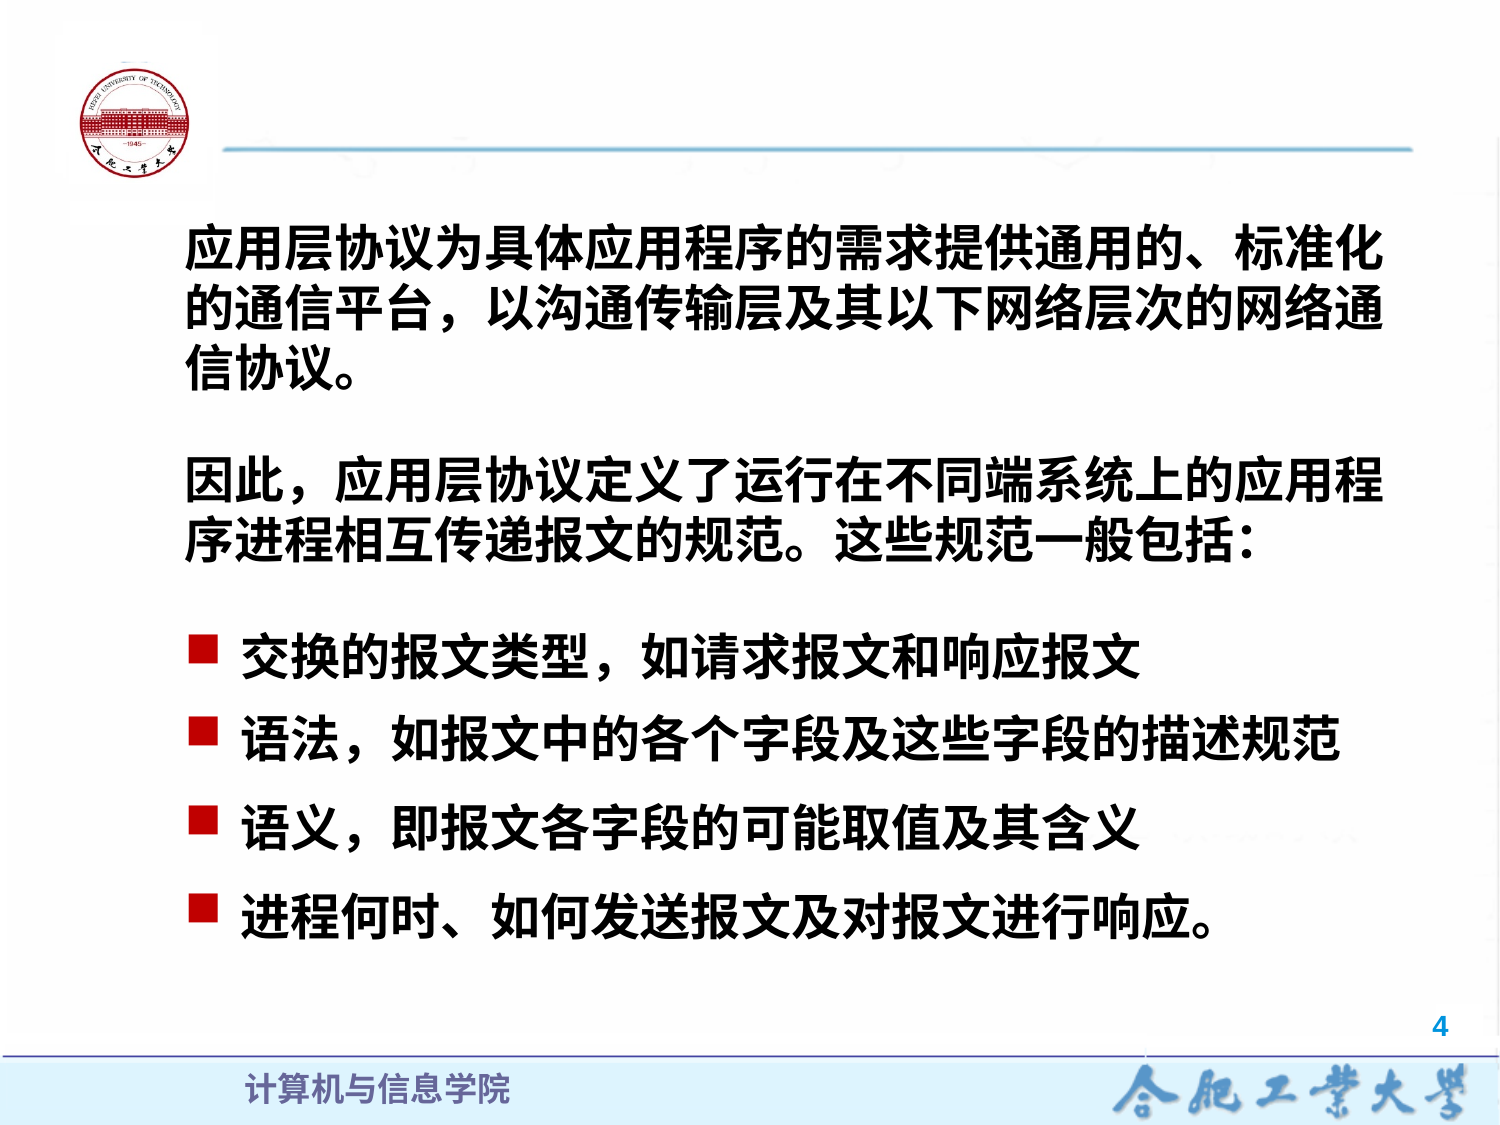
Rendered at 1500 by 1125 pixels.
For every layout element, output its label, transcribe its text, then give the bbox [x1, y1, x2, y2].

text_box 交换的报文类型，如请求报文和响应报文 [169, 618, 1383, 694]
text_box 应用层协议为具体应用程序的需求提供通用的、标准化的通信平台，以沟通传输层及其以下网络层次的网络通信协议。 [169, 209, 1408, 404]
picture [0, 0, 1500, 1125]
text_box 语法，如报文中的各个字段及这些字段的描述规范 [169, 700, 1408, 776]
text_box 因此，应用层协议定义了运行在不同端系统上的应用程序进程相互传递报文的规范。这些规范一般包括： [169, 441, 1408, 577]
text_box 语义，即报文各字段的可能取值及其含义 [169, 788, 1355, 864]
text_box 进程何时、如何发送报文及对报文进行响应。 [169, 877, 1315, 953]
